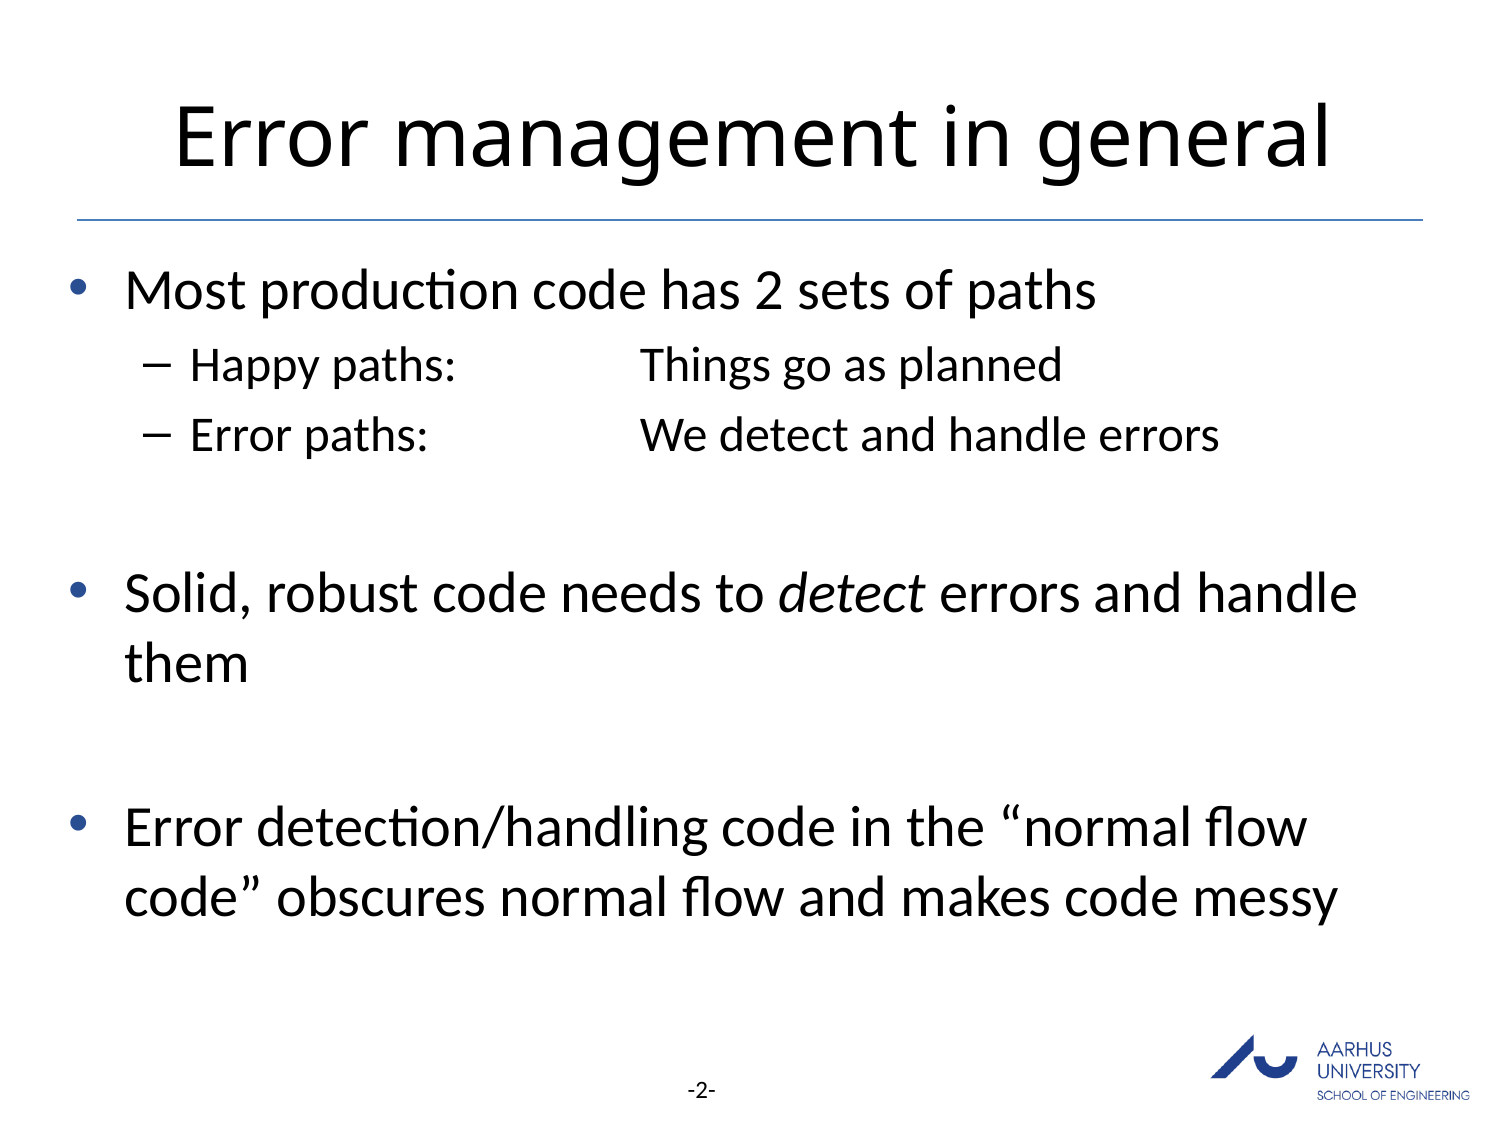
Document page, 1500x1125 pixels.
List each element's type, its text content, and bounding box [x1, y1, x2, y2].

picture [1210, 1034, 1470, 1100]
title Error management in general [147, 39, 1359, 228]
list Most production code has 2 sets of paths Happy paths: Things go as planned Error paths: We detect and handle errors Solid, robust code needs to detect errors and handle them Error detection/handling code in the “normal flow code” obscures normal flow and makes code messy [53, 243, 1447, 1024]
